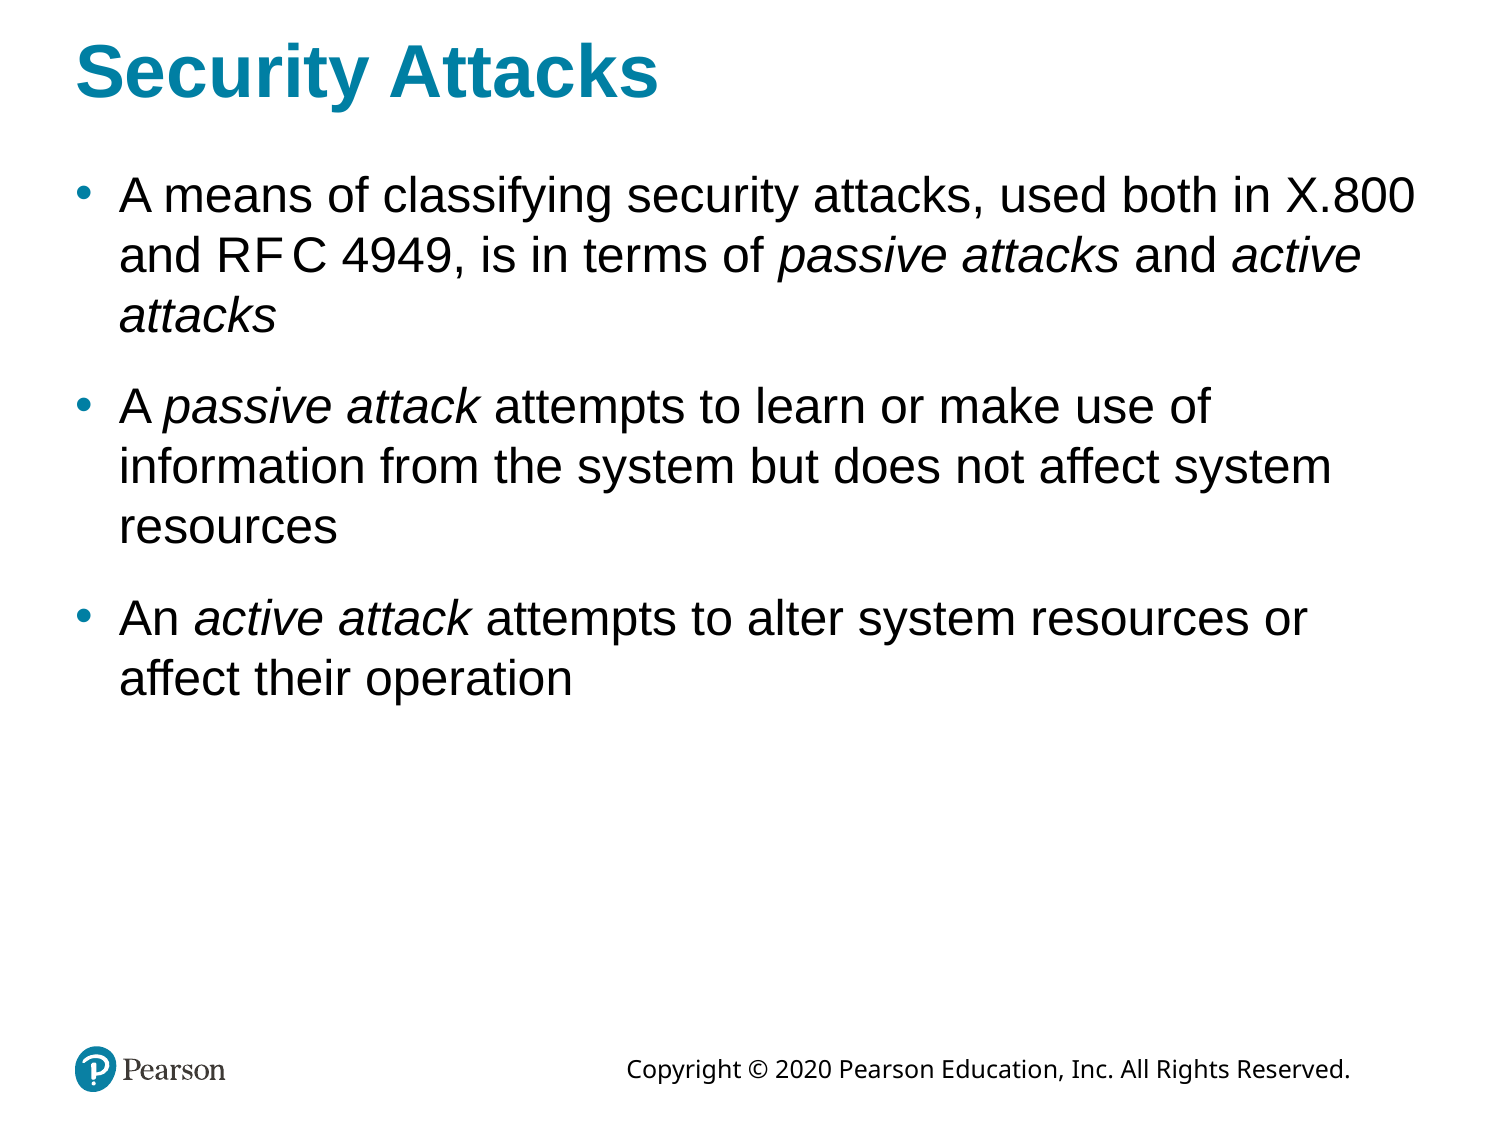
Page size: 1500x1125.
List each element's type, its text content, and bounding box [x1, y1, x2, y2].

title Security Attacks [75, 0, 1425, 113]
list A means of classifying security attacks, used both in X.800 and R F C 4949, is in terms of passive attacks and active attacks A passive attack attempts to learn or make use of information from the system but does not affect system resources An active attack attempts to alter system resources or affect their operation [75, 162, 1425, 801]
